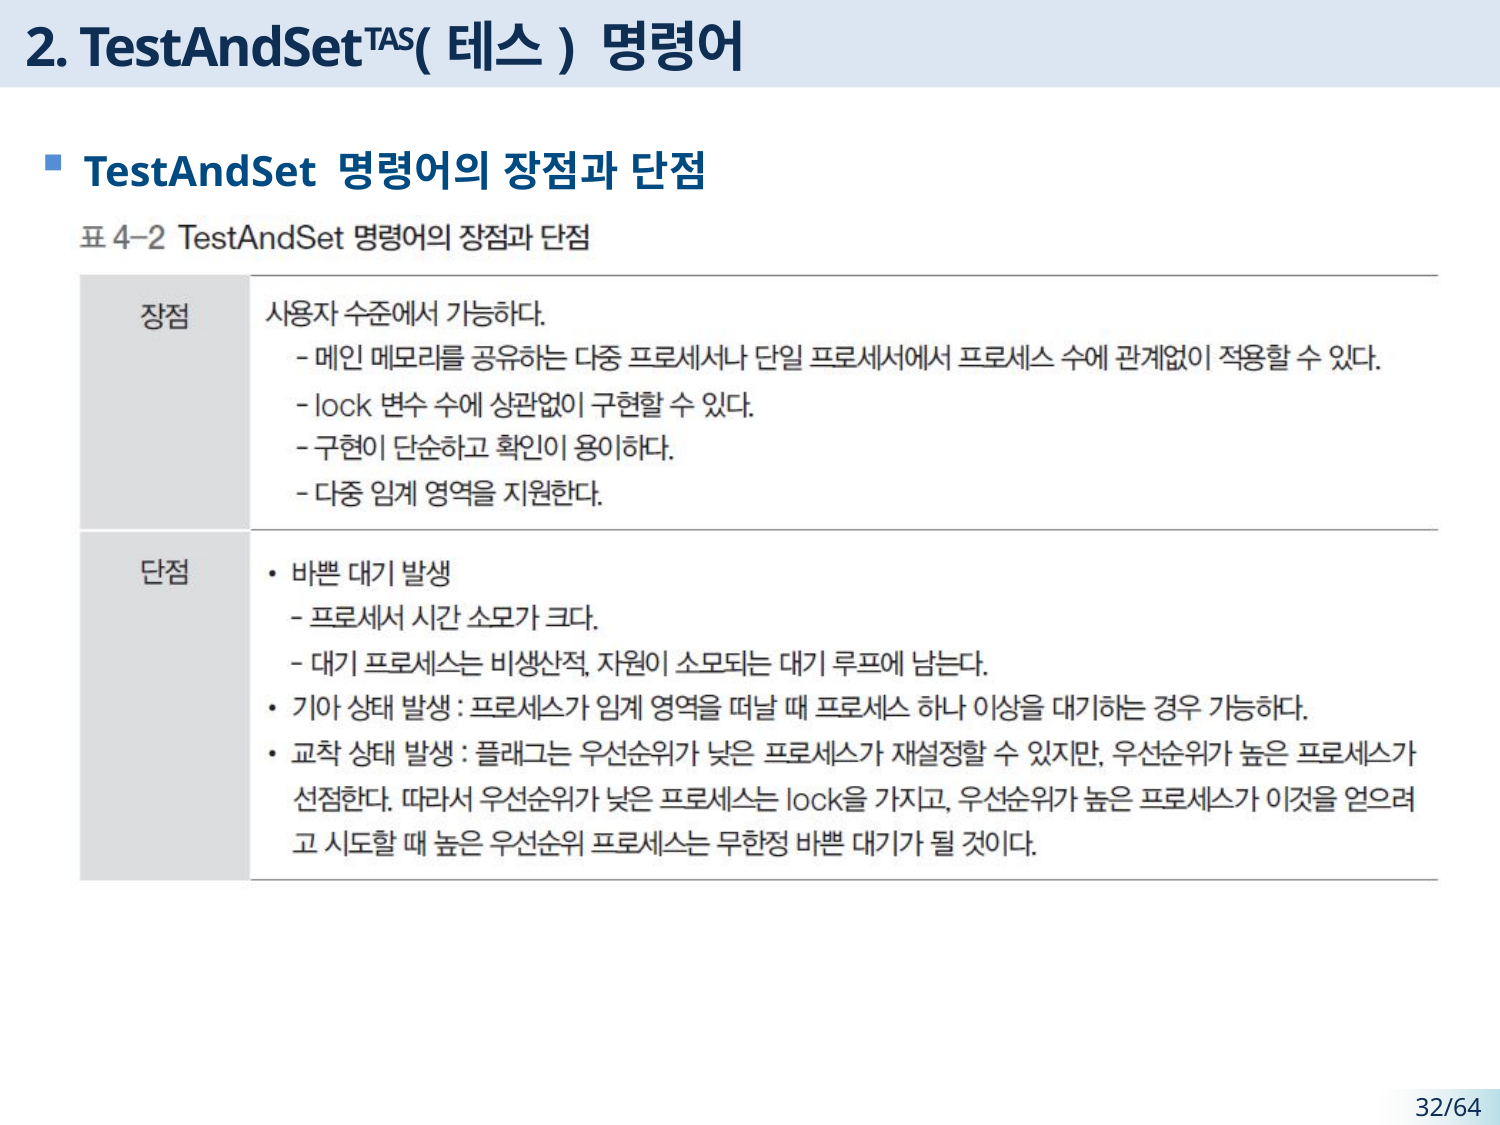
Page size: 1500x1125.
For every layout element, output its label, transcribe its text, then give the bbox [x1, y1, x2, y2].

list TestAndSet 명령어의 장점과 단점 [10, 126, 1481, 1057]
title 2. TestAndSetTAS(테스) 명령어 [10, 5, 1288, 84]
picture [70, 215, 1451, 895]
